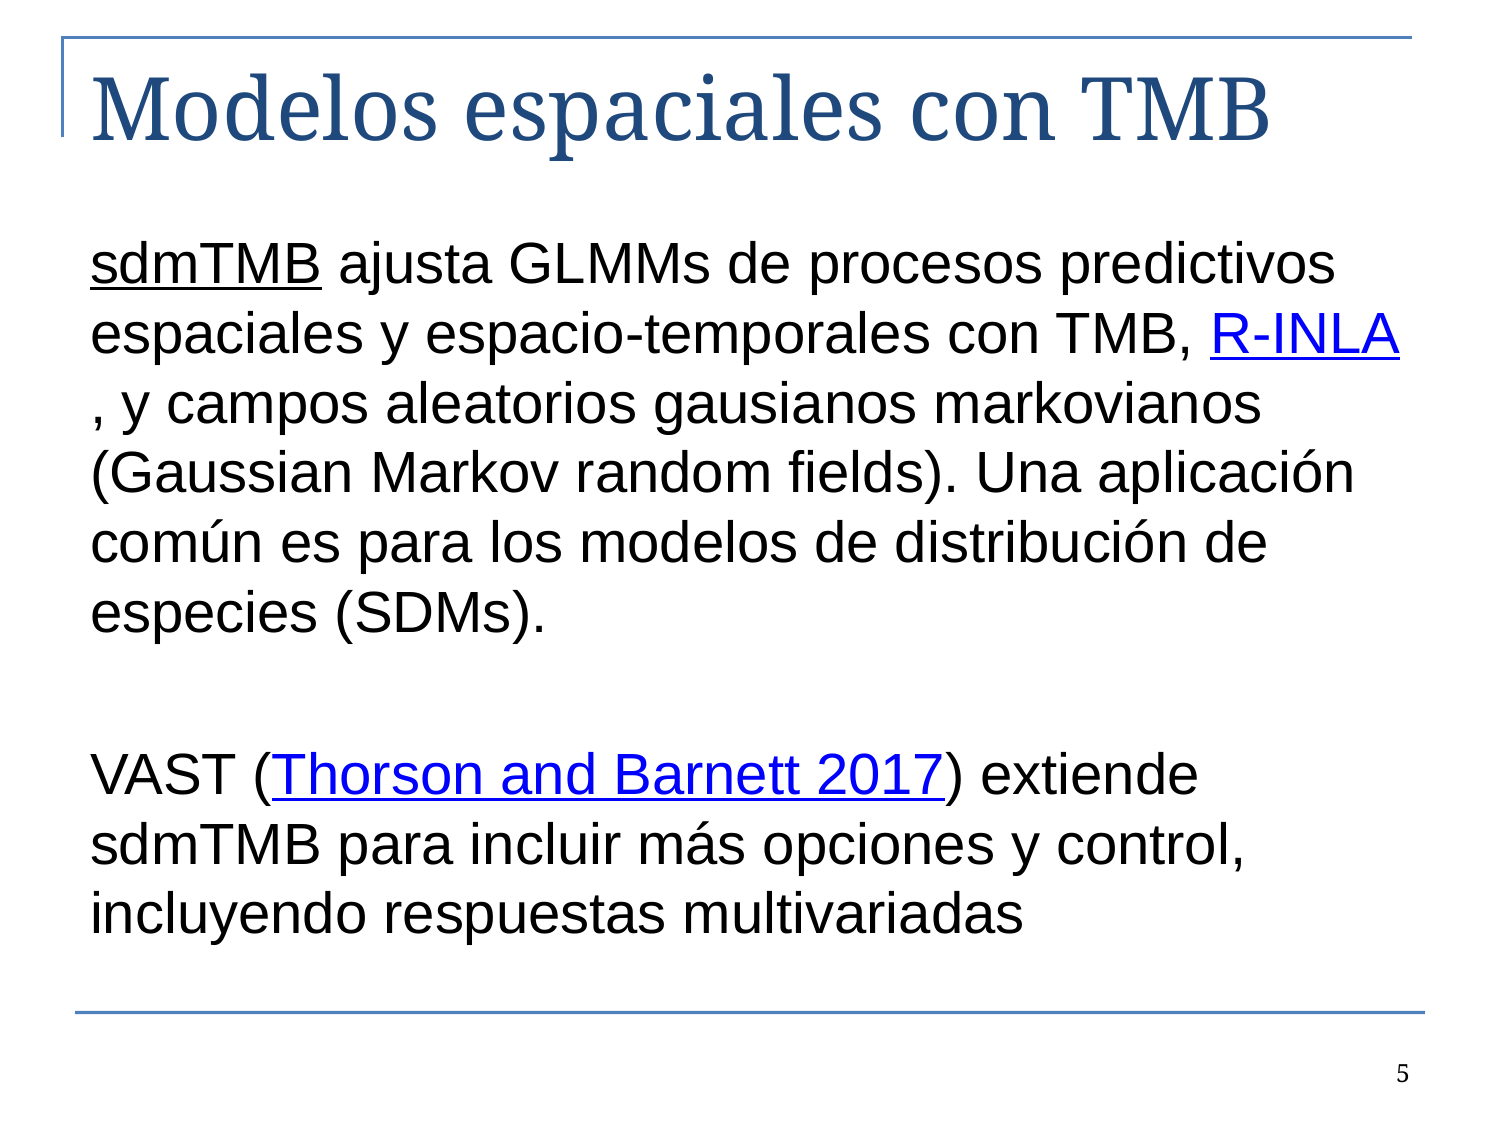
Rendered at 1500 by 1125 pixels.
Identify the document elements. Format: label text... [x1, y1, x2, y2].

list sdmTMB ajusta GLMMs de procesos predictivos espaciales y espacio-temporales con TMB, R-INLA, y campos aleatorios gausianos markovianos (Gaussian Markov random fields). Una aplicación común es para los modelos de distribución de especies (SDMs). VAST (Thorson and Barnett 2017) extiende sdmTMB para incluir más opciones y control, incluyendo respuestas multivariadas [75, 218, 1425, 962]
title Modelos espaciales con TMB [75, 45, 1425, 218]
slide_number 5 [1074, 1023, 1426, 1100]
